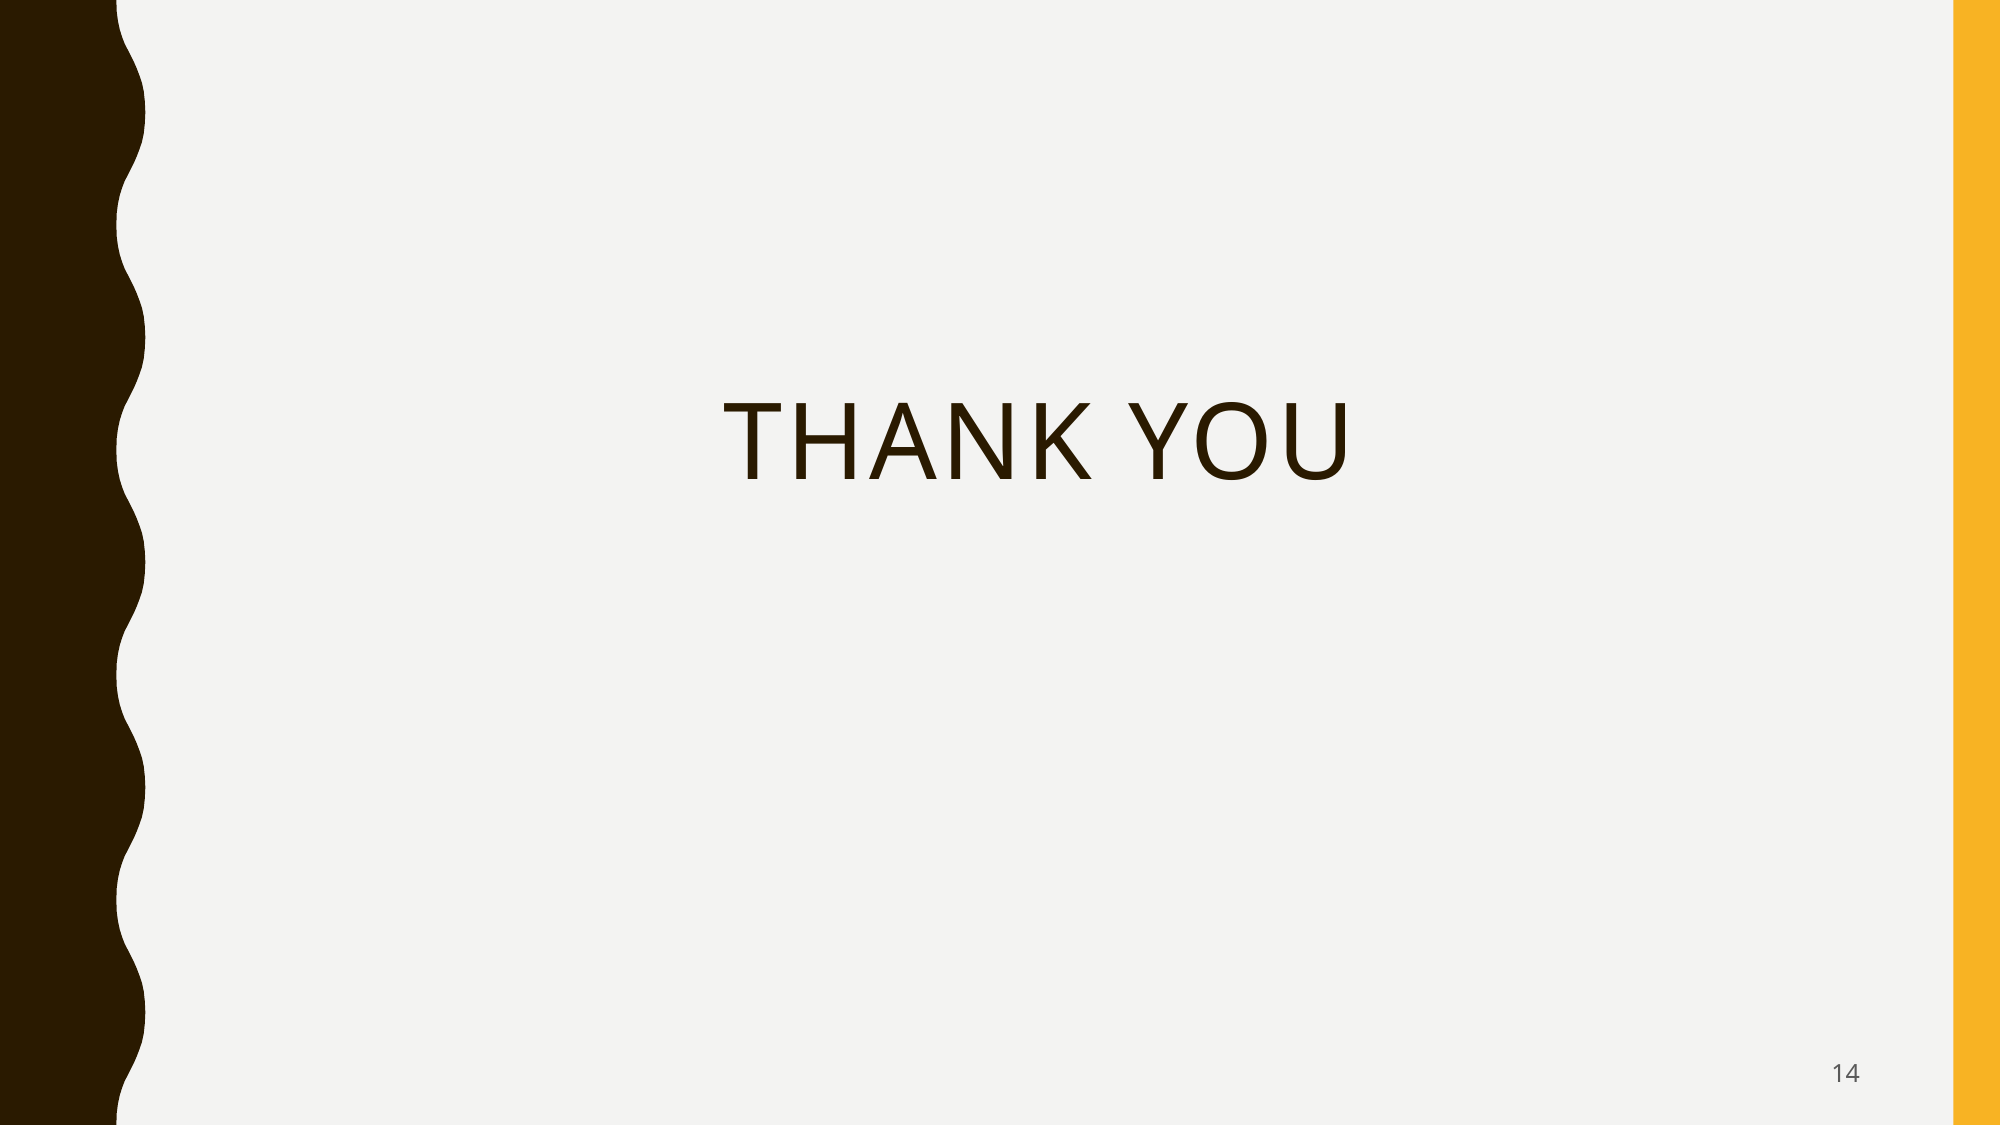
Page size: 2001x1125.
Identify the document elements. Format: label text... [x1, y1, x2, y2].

slide_number 14 [1412, 1045, 1875, 1103]
title Thank you [205, 380, 1875, 1078]
